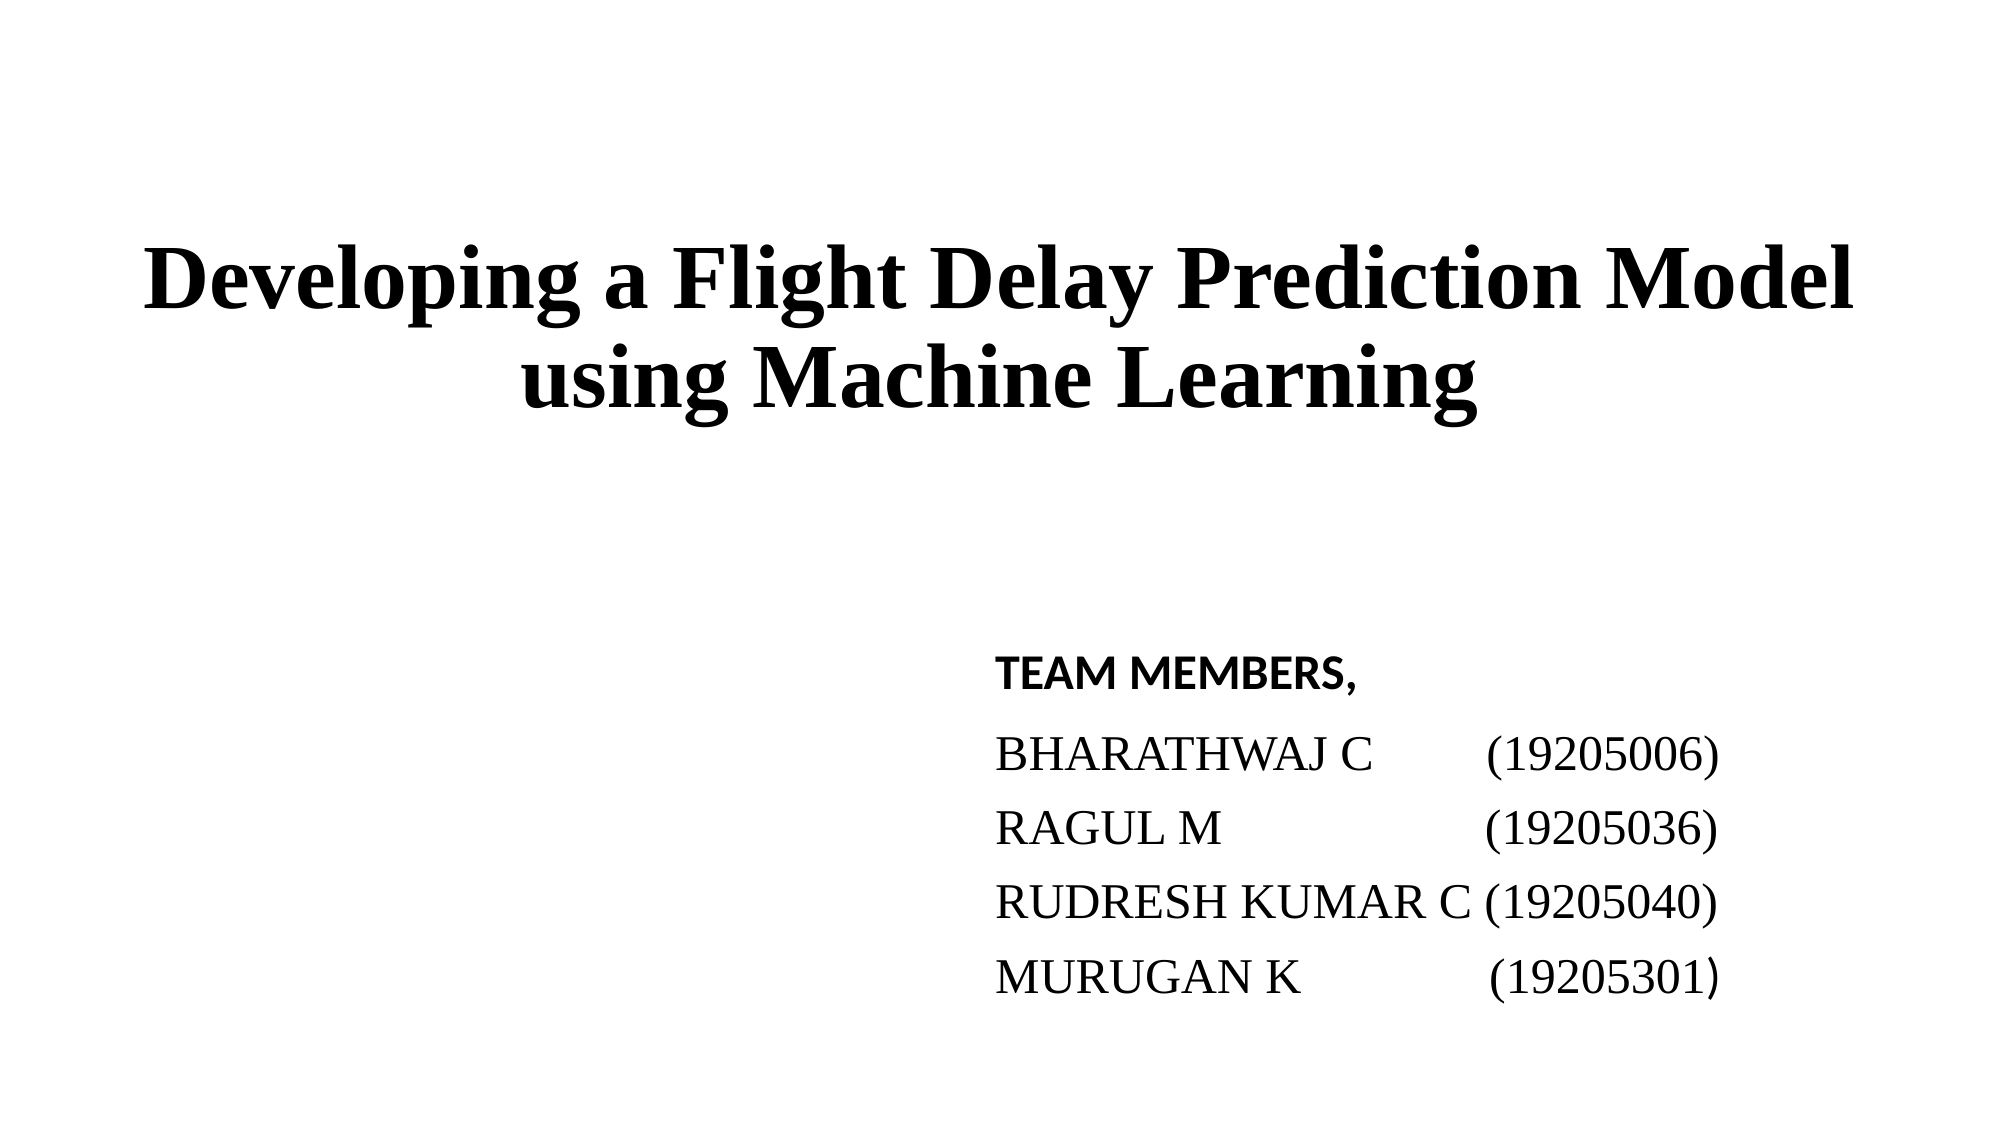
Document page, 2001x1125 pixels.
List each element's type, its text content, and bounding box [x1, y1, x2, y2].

title Developing a Flight Delay Prediction Model using Machine Learning [126, 184, 1874, 436]
subtitle TEAM MEMBERS, BHARATHWAJ C (19205006) RAGUL M (19205036) RUDRESH KUMAR C (19205040) MURUGAN K (19205301) [980, 631, 1858, 1069]
